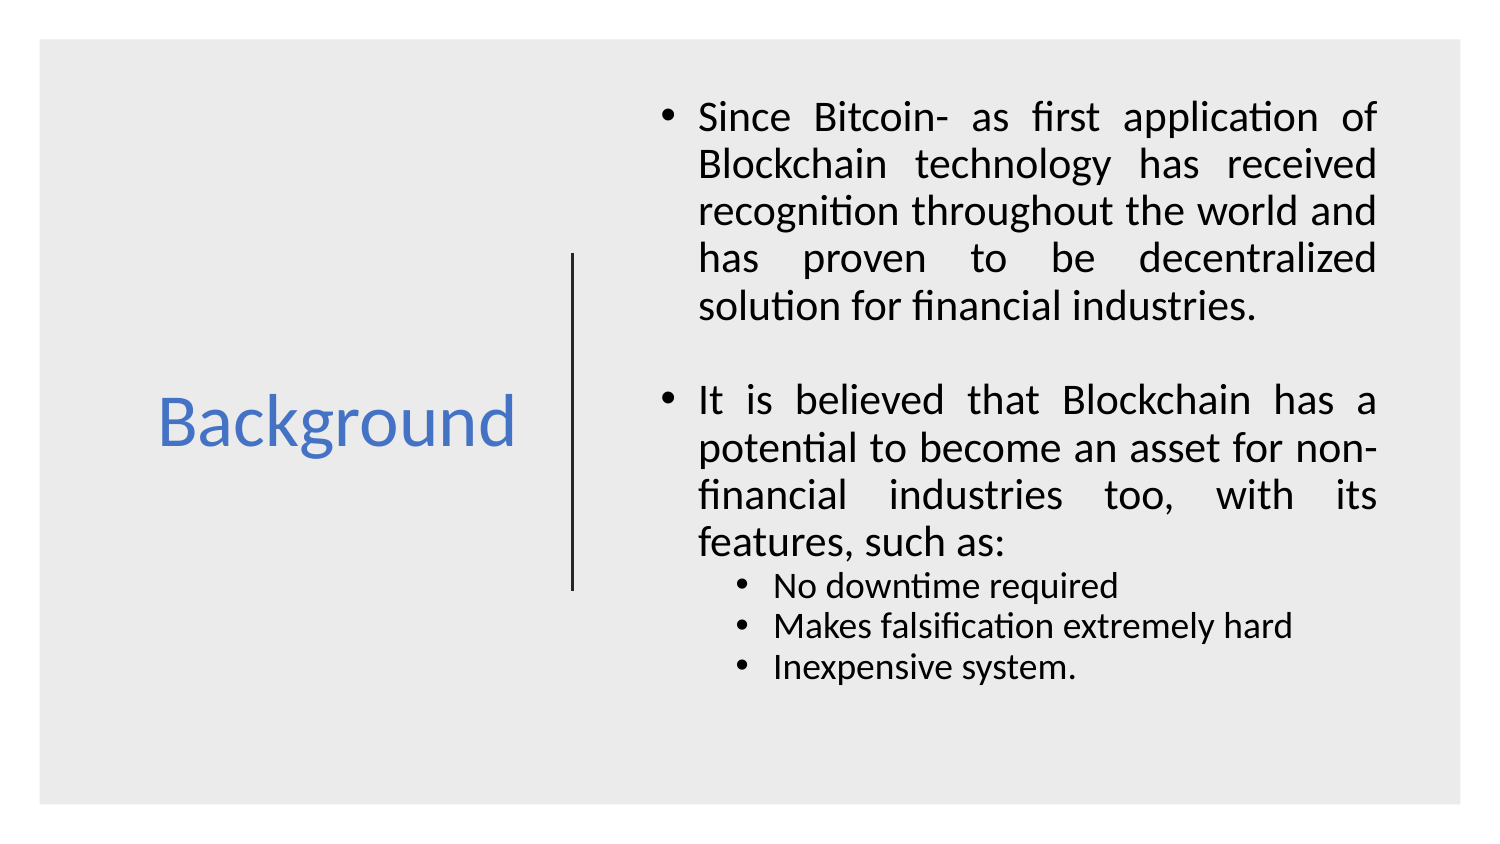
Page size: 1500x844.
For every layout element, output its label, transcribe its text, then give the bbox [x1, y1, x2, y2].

title Background [103, 118, 533, 726]
list Since Bitcoin- as first application of Blockchain technology has received recognition throughout the world and has proven to be decentralized solution for financial industries. It is believed that Blockchain has a potential to become an asset for non-financial industries too, with its features, such as: No downtime required Makes falsification extremely hard Inexpensive system. [608, 64, 1393, 786]
text_box [39, 39, 1461, 805]
